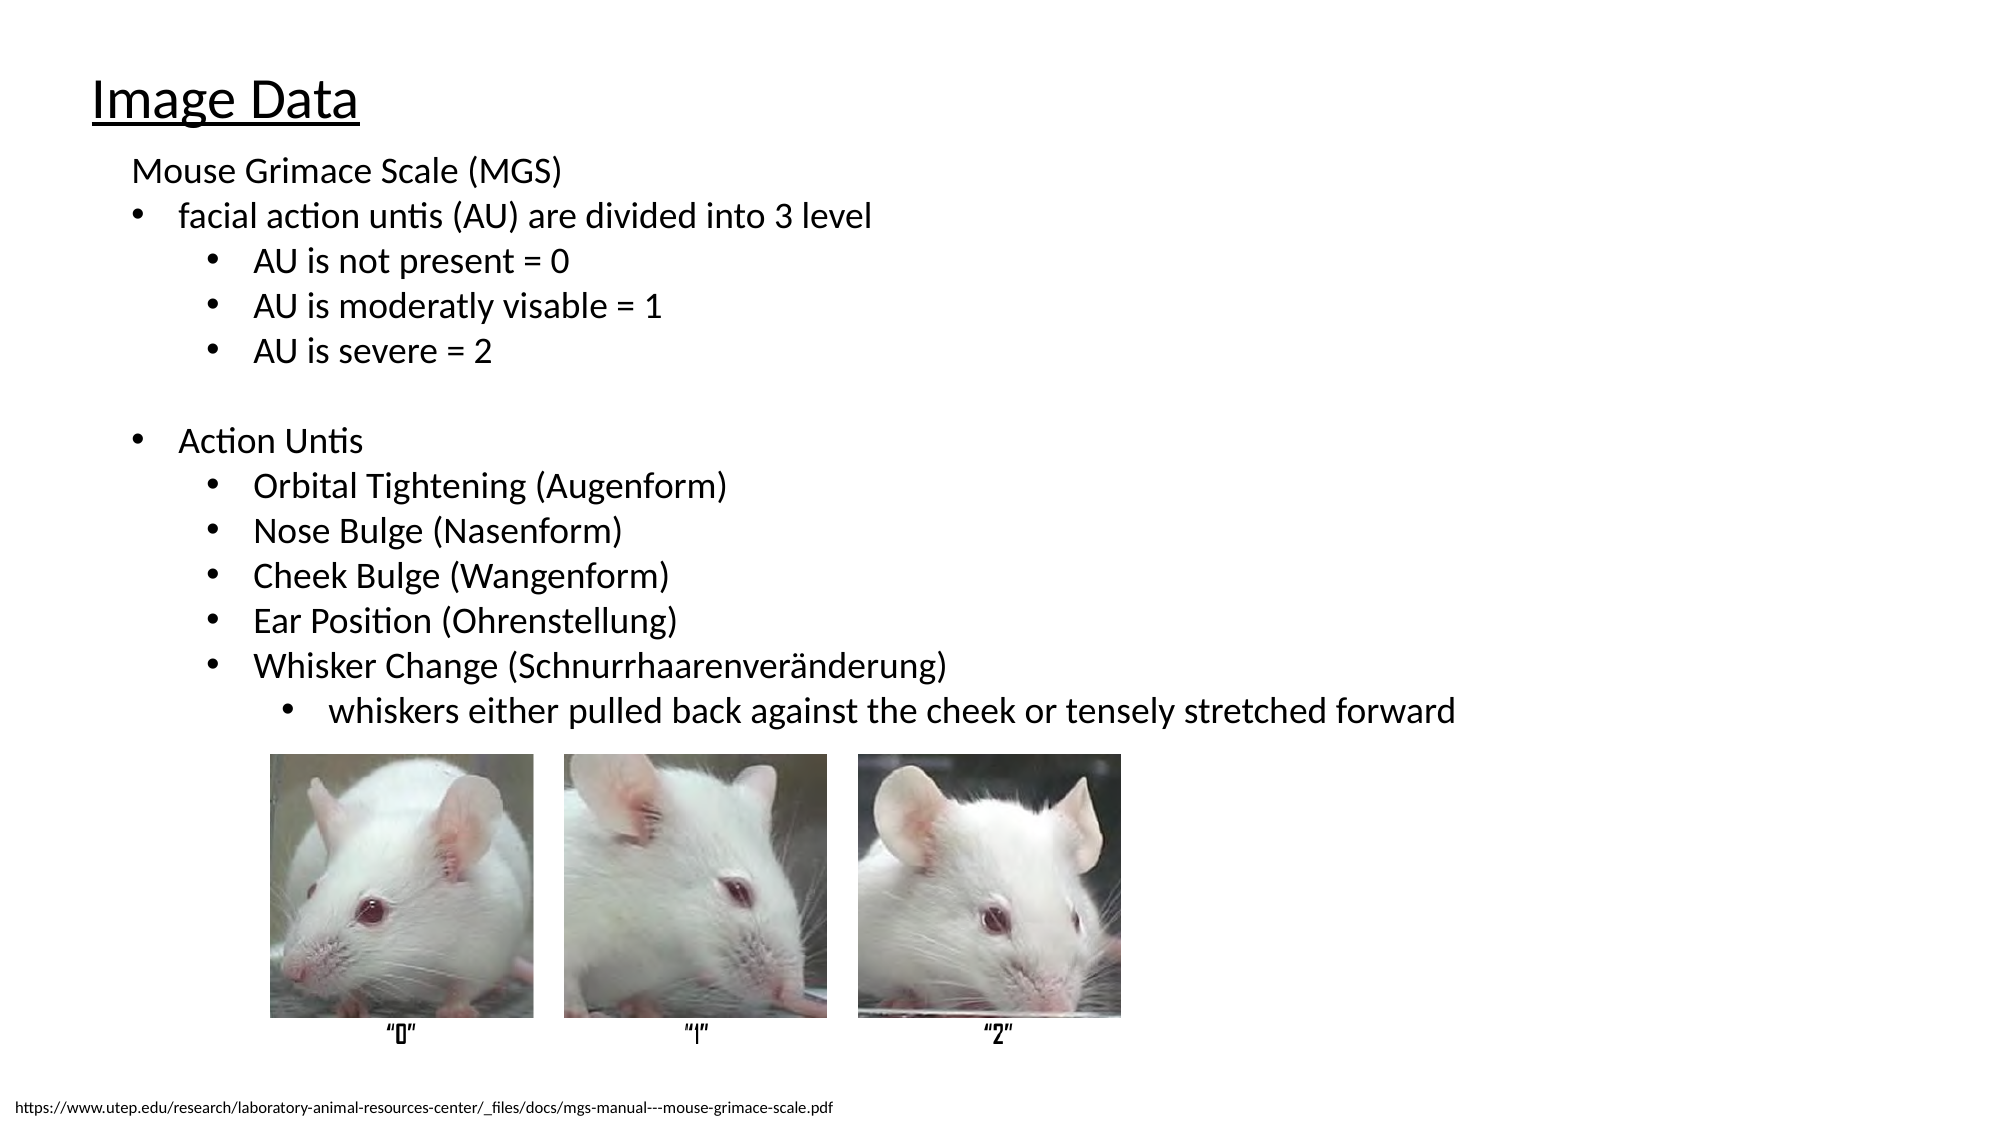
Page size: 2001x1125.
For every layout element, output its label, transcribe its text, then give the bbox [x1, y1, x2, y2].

text_box Image Data [76, 52, 449, 138]
picture [262, 744, 1131, 1056]
text_box Mouse Grimace Scale (MGS) facial action untis (AU) are divided into 3 level AU is not present = 0 AU is moderatly visable = 1 AU is severe = 2 Action Untis Orbital Tightening (Augenform) Nose Bulge (Nasenform) Cheek Bulge (Wangenform) Ear Position (Ohrenstellung) Whisker Change (Schnurrhaarenveränderung) whiskers either pulled back against the cheek or tensely stretched forward [116, 138, 1873, 739]
text_box https://www.utep.edu/research/laboratory-animal-resources-center/_files/docs/mgs-manual---mouse-grimace-scale.pdf [0, 1089, 1000, 1125]
